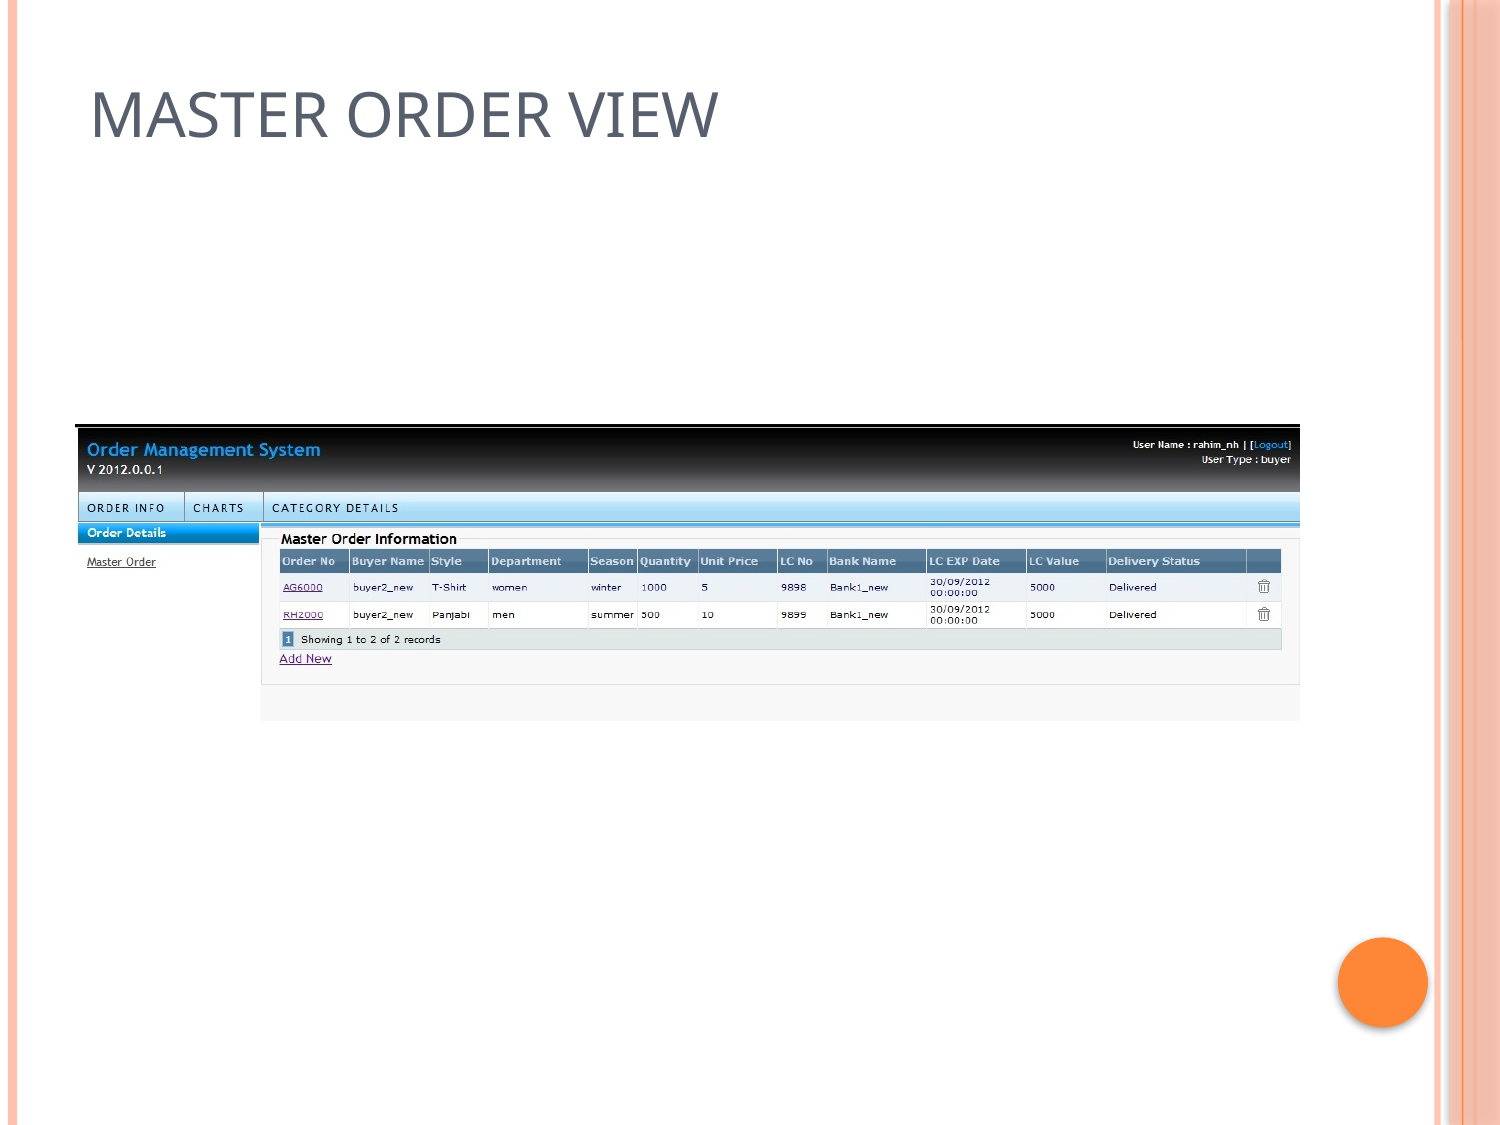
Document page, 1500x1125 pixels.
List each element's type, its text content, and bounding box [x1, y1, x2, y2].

title Master Order View [75, 45, 1300, 233]
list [74, 423, 1301, 901]
